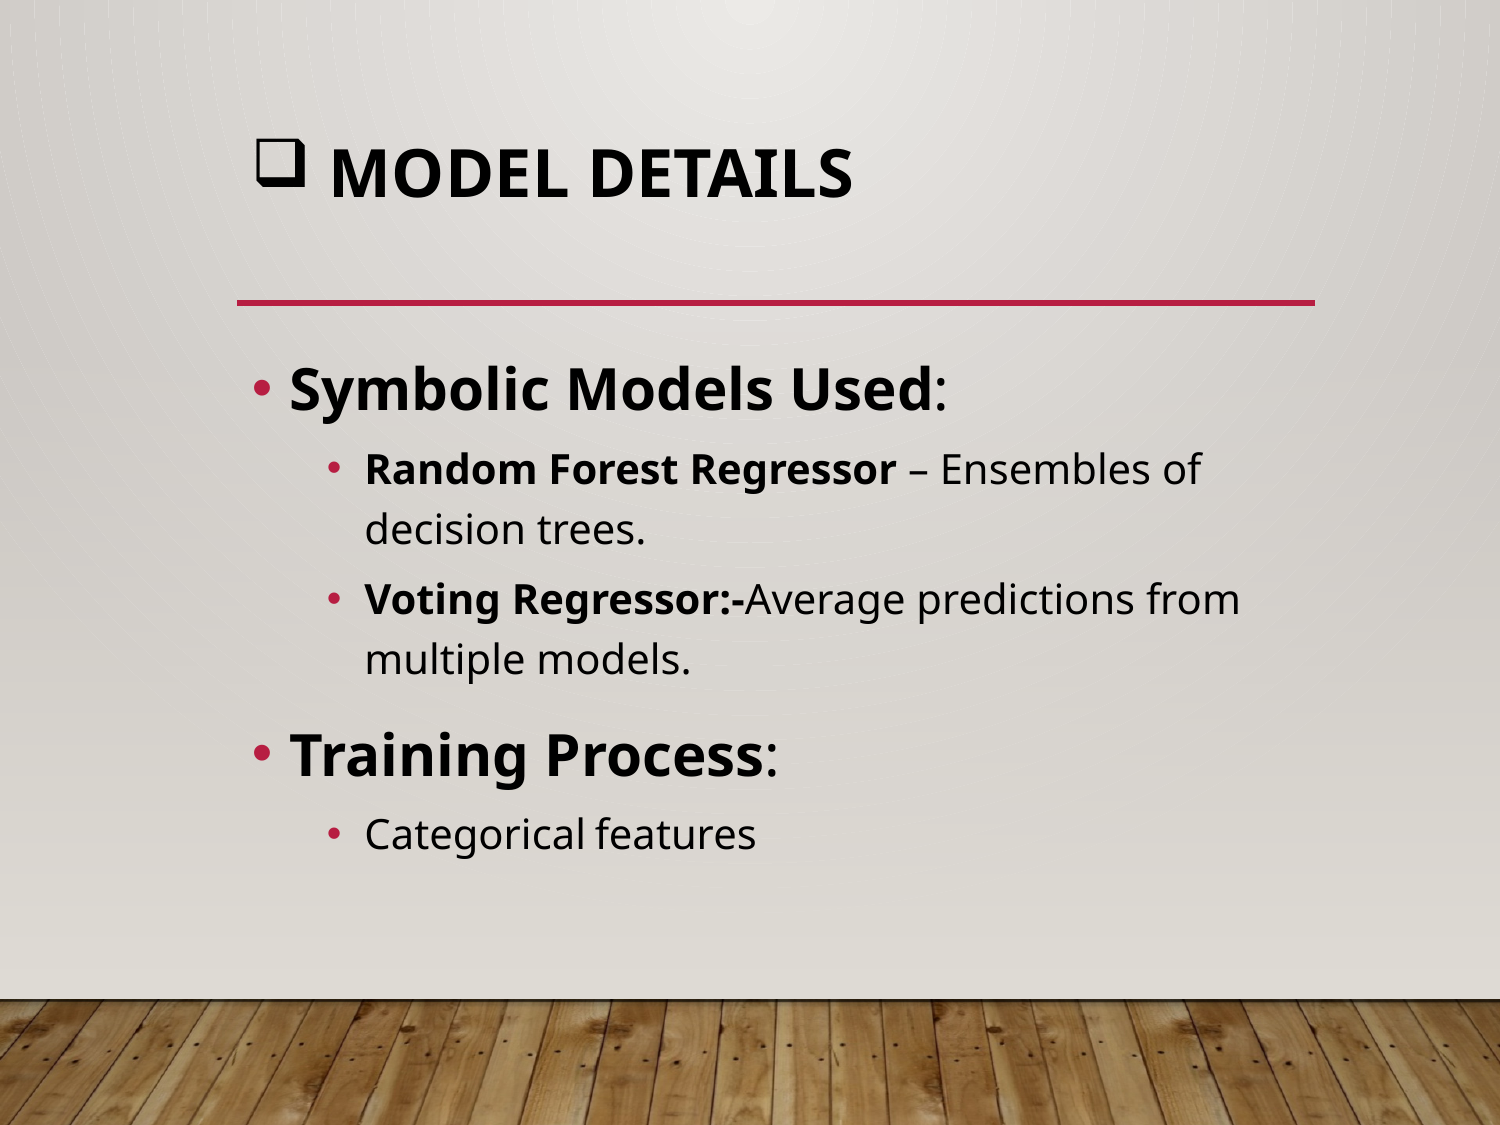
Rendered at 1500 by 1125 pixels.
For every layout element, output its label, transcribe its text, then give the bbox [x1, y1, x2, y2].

title Model Details [236, 131, 1315, 305]
list Symbolic Models Used: Random Forest Regressor – Ensembles of decision trees. Voting Regressor:-Average predictions from multiple models. Training Process: Categorical features [236, 330, 1315, 897]
picture [0, 999, 1500, 1125]
